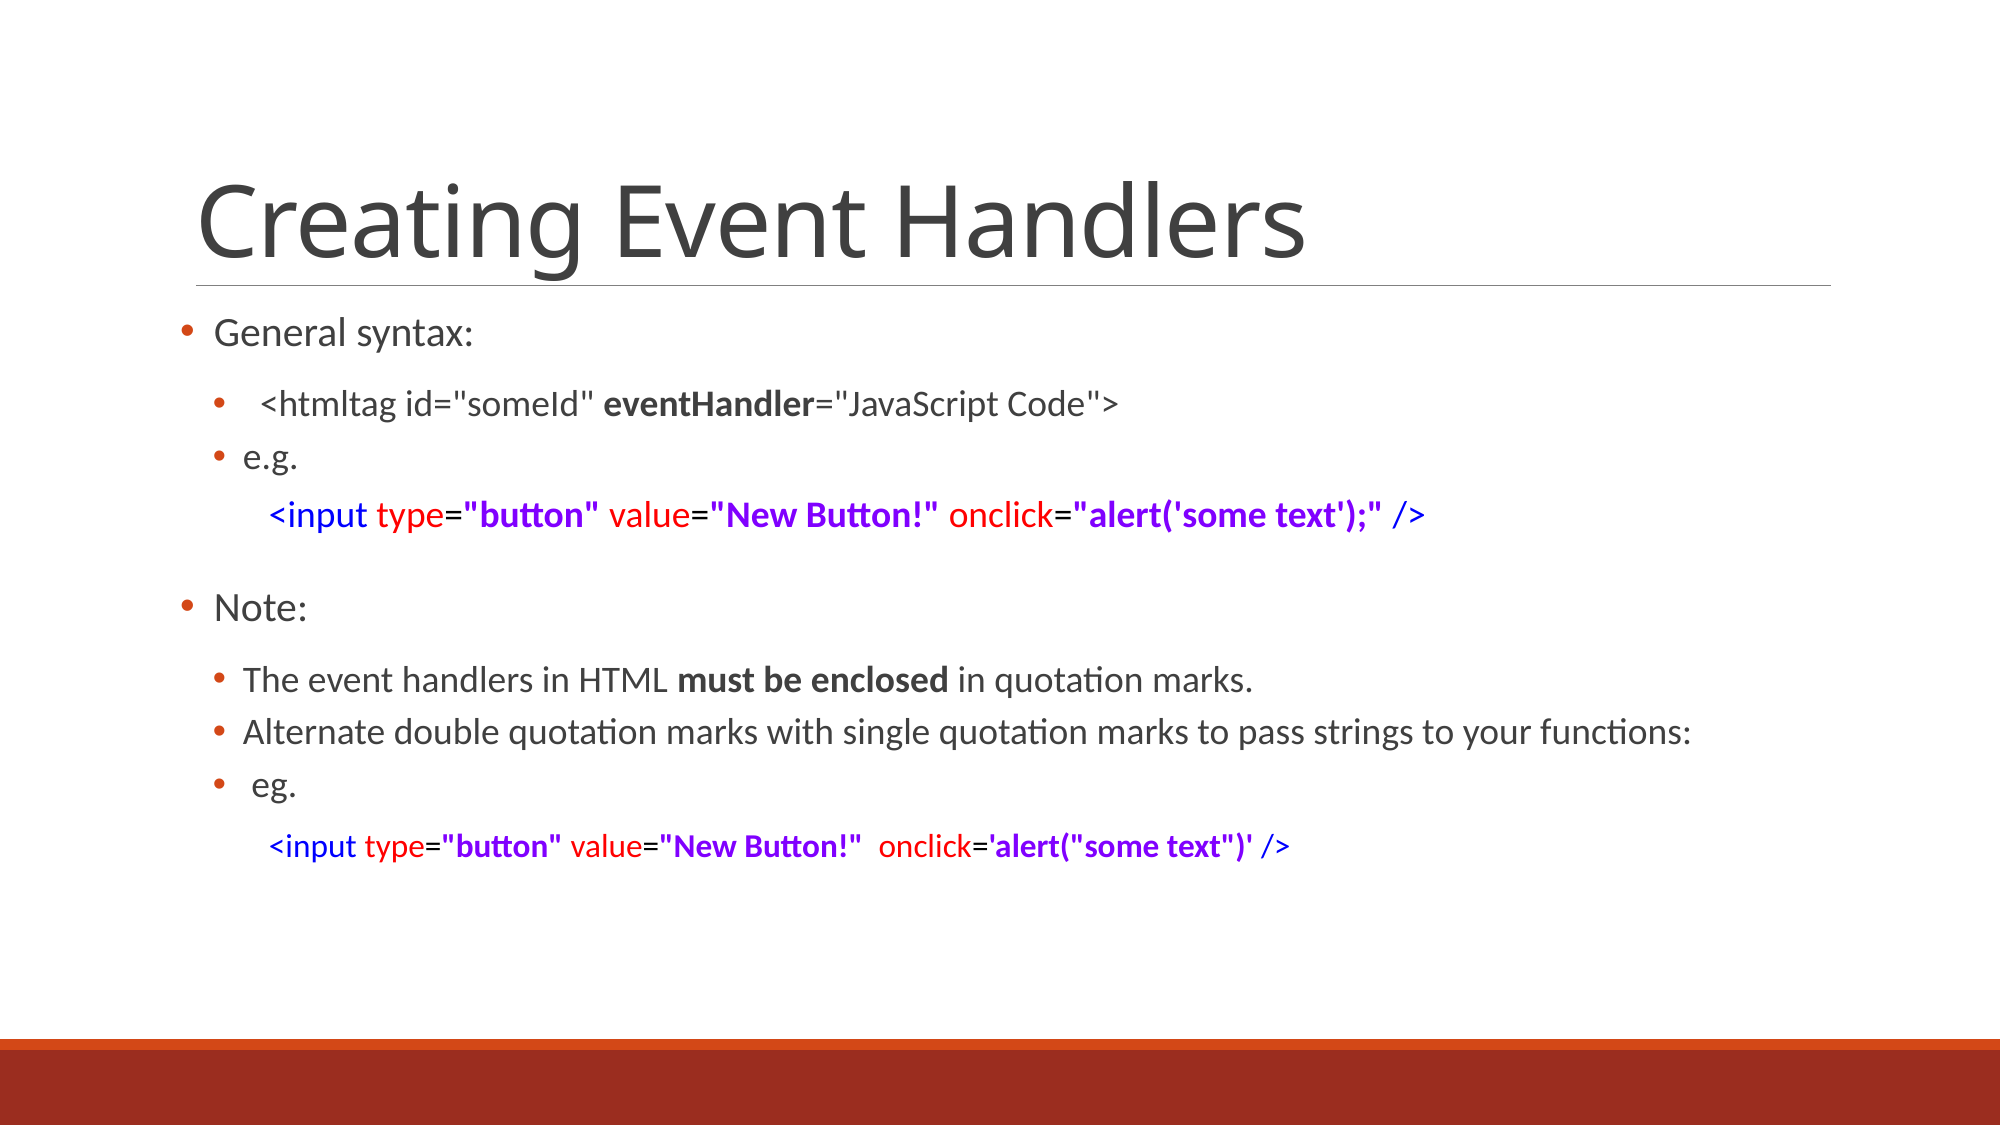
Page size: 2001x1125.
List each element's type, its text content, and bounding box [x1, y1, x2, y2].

list General syntax: <htmltag id="someId" eventHandler="JavaScript Code"> e.g. Note: The event handlers in HTML must be enclosed in quotation marks. Alternate double quotation marks with single quotation marks to pass strings to your functions: eg. [180, 302, 1830, 963]
title Creating Event Handlers [180, 47, 1830, 285]
text_box <input type="button" value="New Button!" onclick='alert("some text")' /> [254, 816, 1386, 872]
text_box <input type="button" value="New Button!" onclick="alert('some text');" /> [254, 482, 1482, 543]
